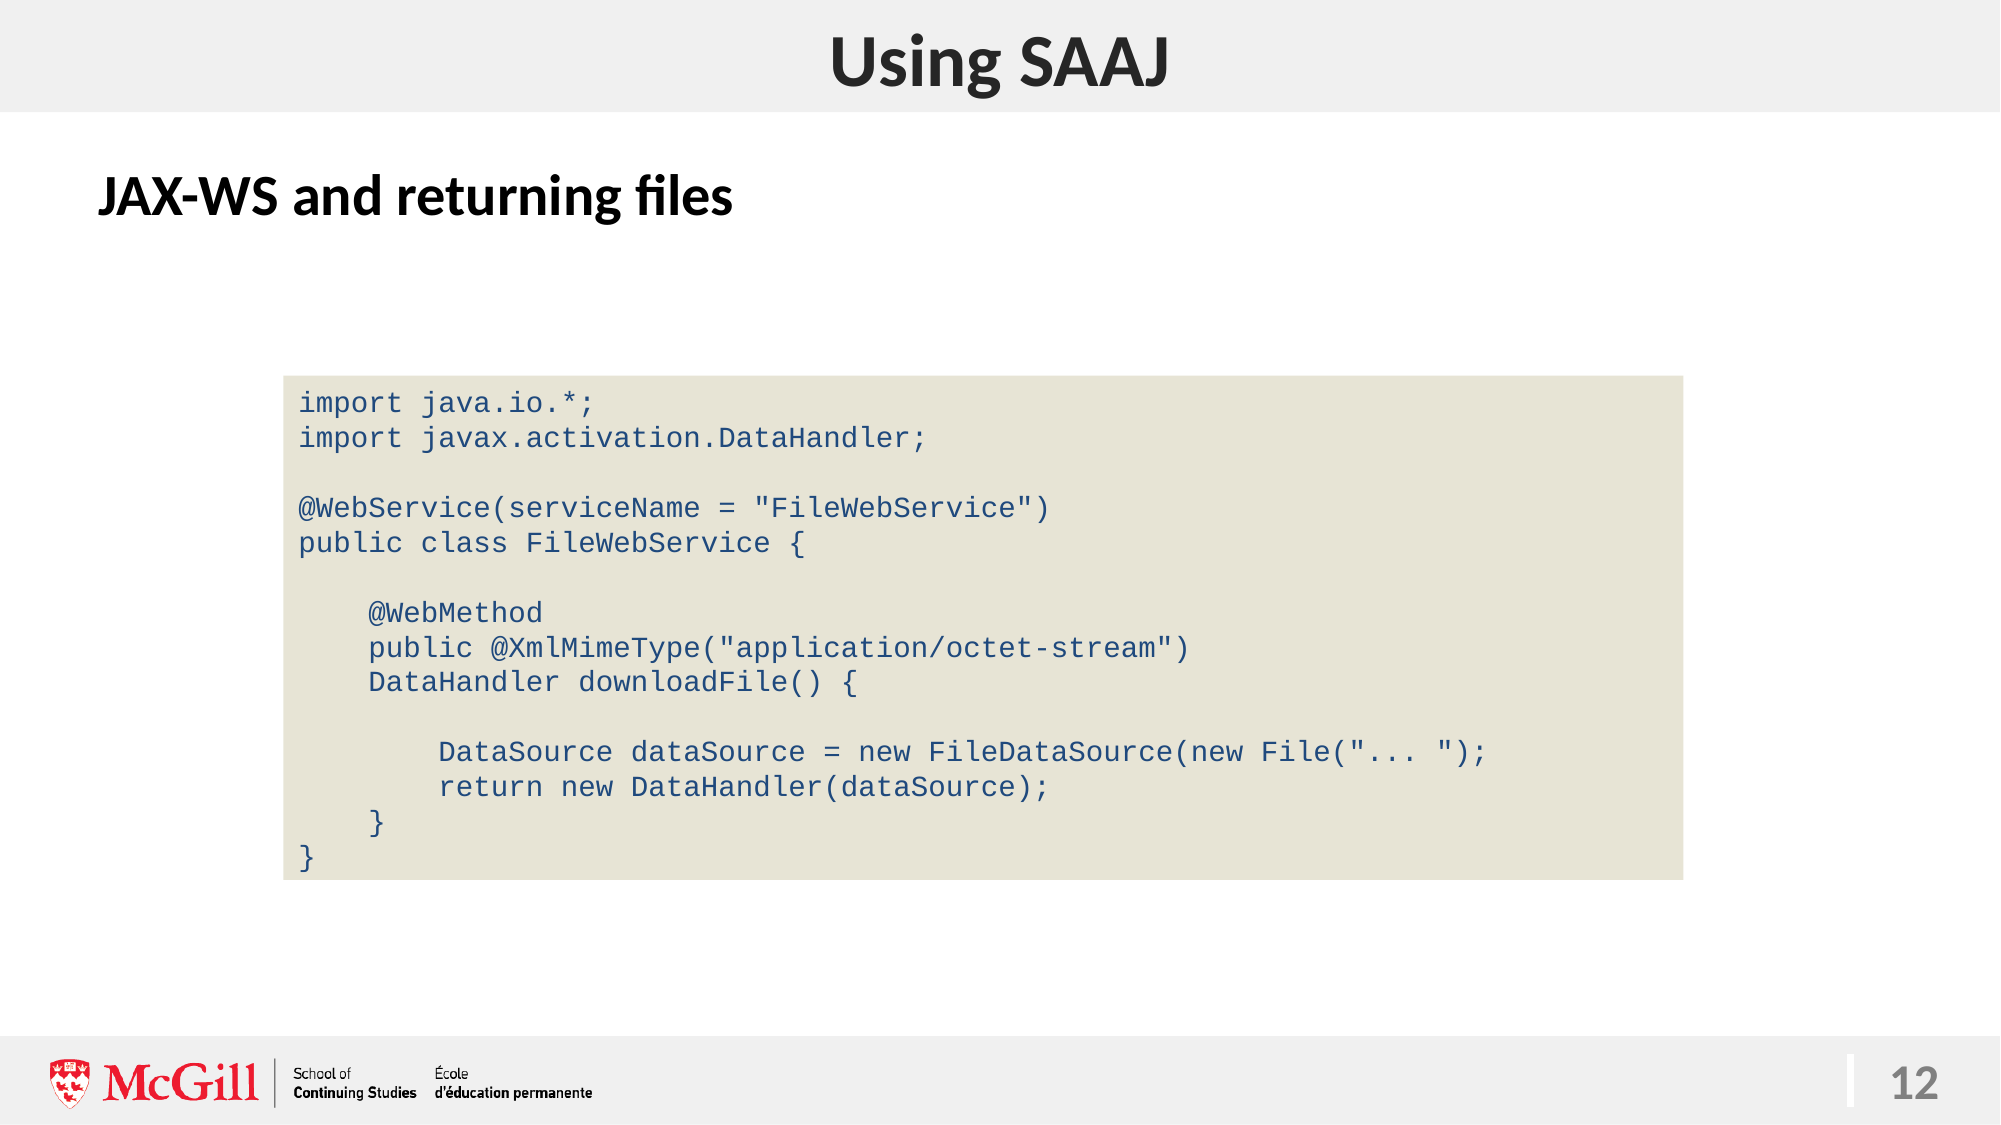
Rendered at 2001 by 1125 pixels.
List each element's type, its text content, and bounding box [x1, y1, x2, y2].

text_box import java.io.*; import javax.activation.DataHandler; @WebService(serviceName = "FileWebService") public class FileWebService { @WebMethod public @XmlMimeType("application/octet-stream") DataHandler downloadFile() { DataSource dataSource = new FileDataSource(new File("... "); return new DataHandler(dataSource); } } [283, 375, 1684, 880]
list JAX-WS and returning files [83, 149, 1884, 338]
picture [50, 1058, 592, 1109]
title Using SAAJ [0, 0, 2000, 113]
